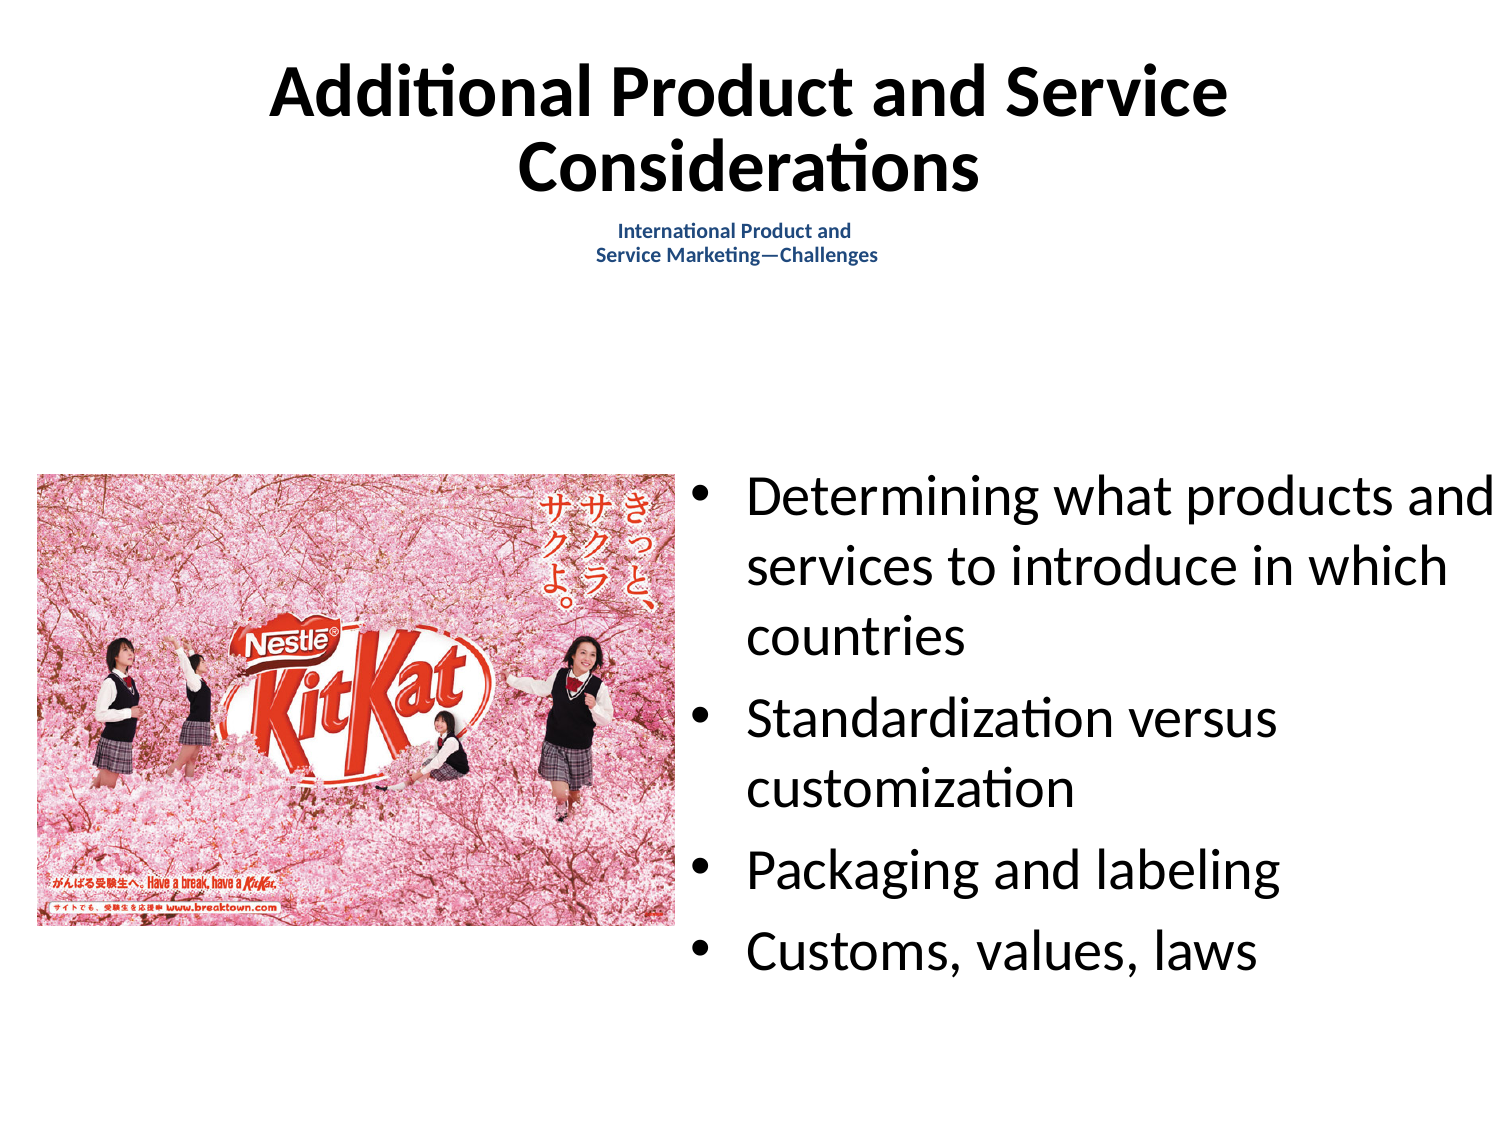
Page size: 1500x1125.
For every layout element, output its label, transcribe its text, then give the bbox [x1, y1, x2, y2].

title Additional Product and Service Considerations [112, 37, 1388, 225]
picture [37, 474, 676, 926]
list International Product and Service Marketing—Challenges [150, 212, 1325, 275]
list Determining what products and services to introduce in which countries Standardization versus customization Packaging and labeling Customs, values, laws [675, 450, 1500, 1125]
